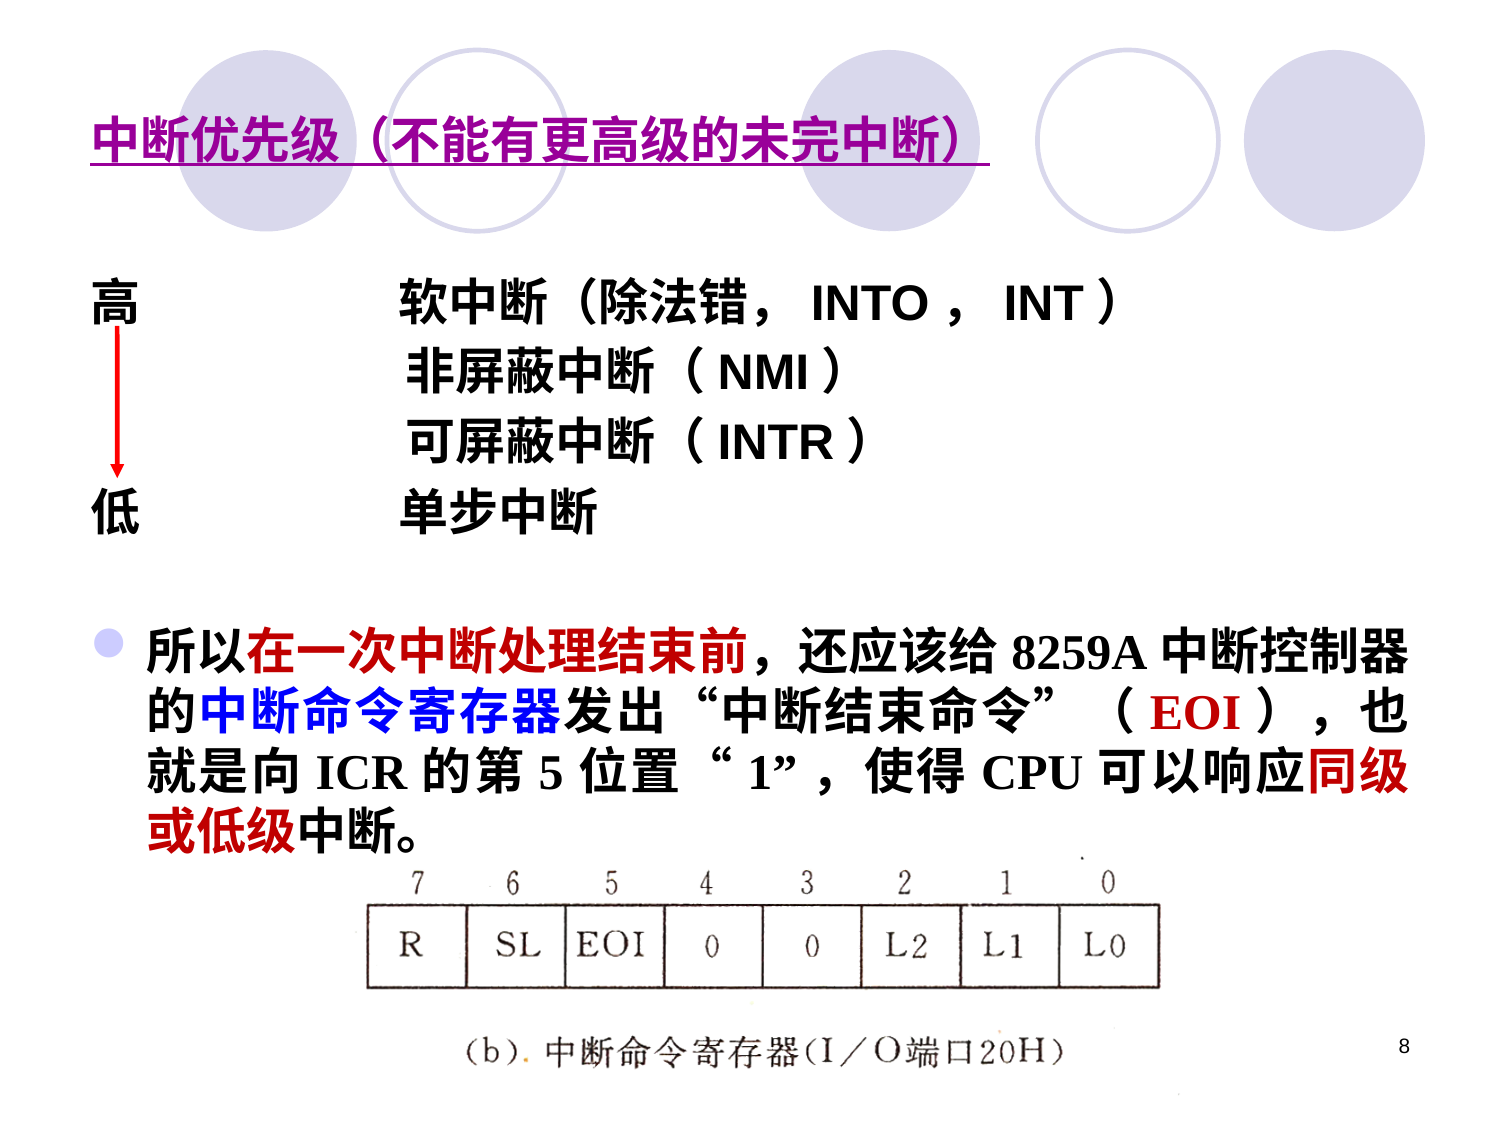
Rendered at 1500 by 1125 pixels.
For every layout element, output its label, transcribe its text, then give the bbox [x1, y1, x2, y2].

text_box [111, 328, 124, 479]
slide_number 8 [1198, 1024, 1426, 1101]
title 中断优先级（不能有更高级的未完中断） [75, 45, 1425, 233]
list 高 软中断（除法错，INTO，INT） 非屏蔽中断（NMI） 可屏蔽中断（INTR） 低 单步中断 所以在一次中断处理结束前，还应该给8259A中断控制器的中断命令寄存器发出“中断结束命令”（EOI），也就是向ICR的第5位置“1”，使得CPU可以响应同级或低级中断。 [75, 262, 1425, 1006]
picture [339, 831, 1196, 1097]
